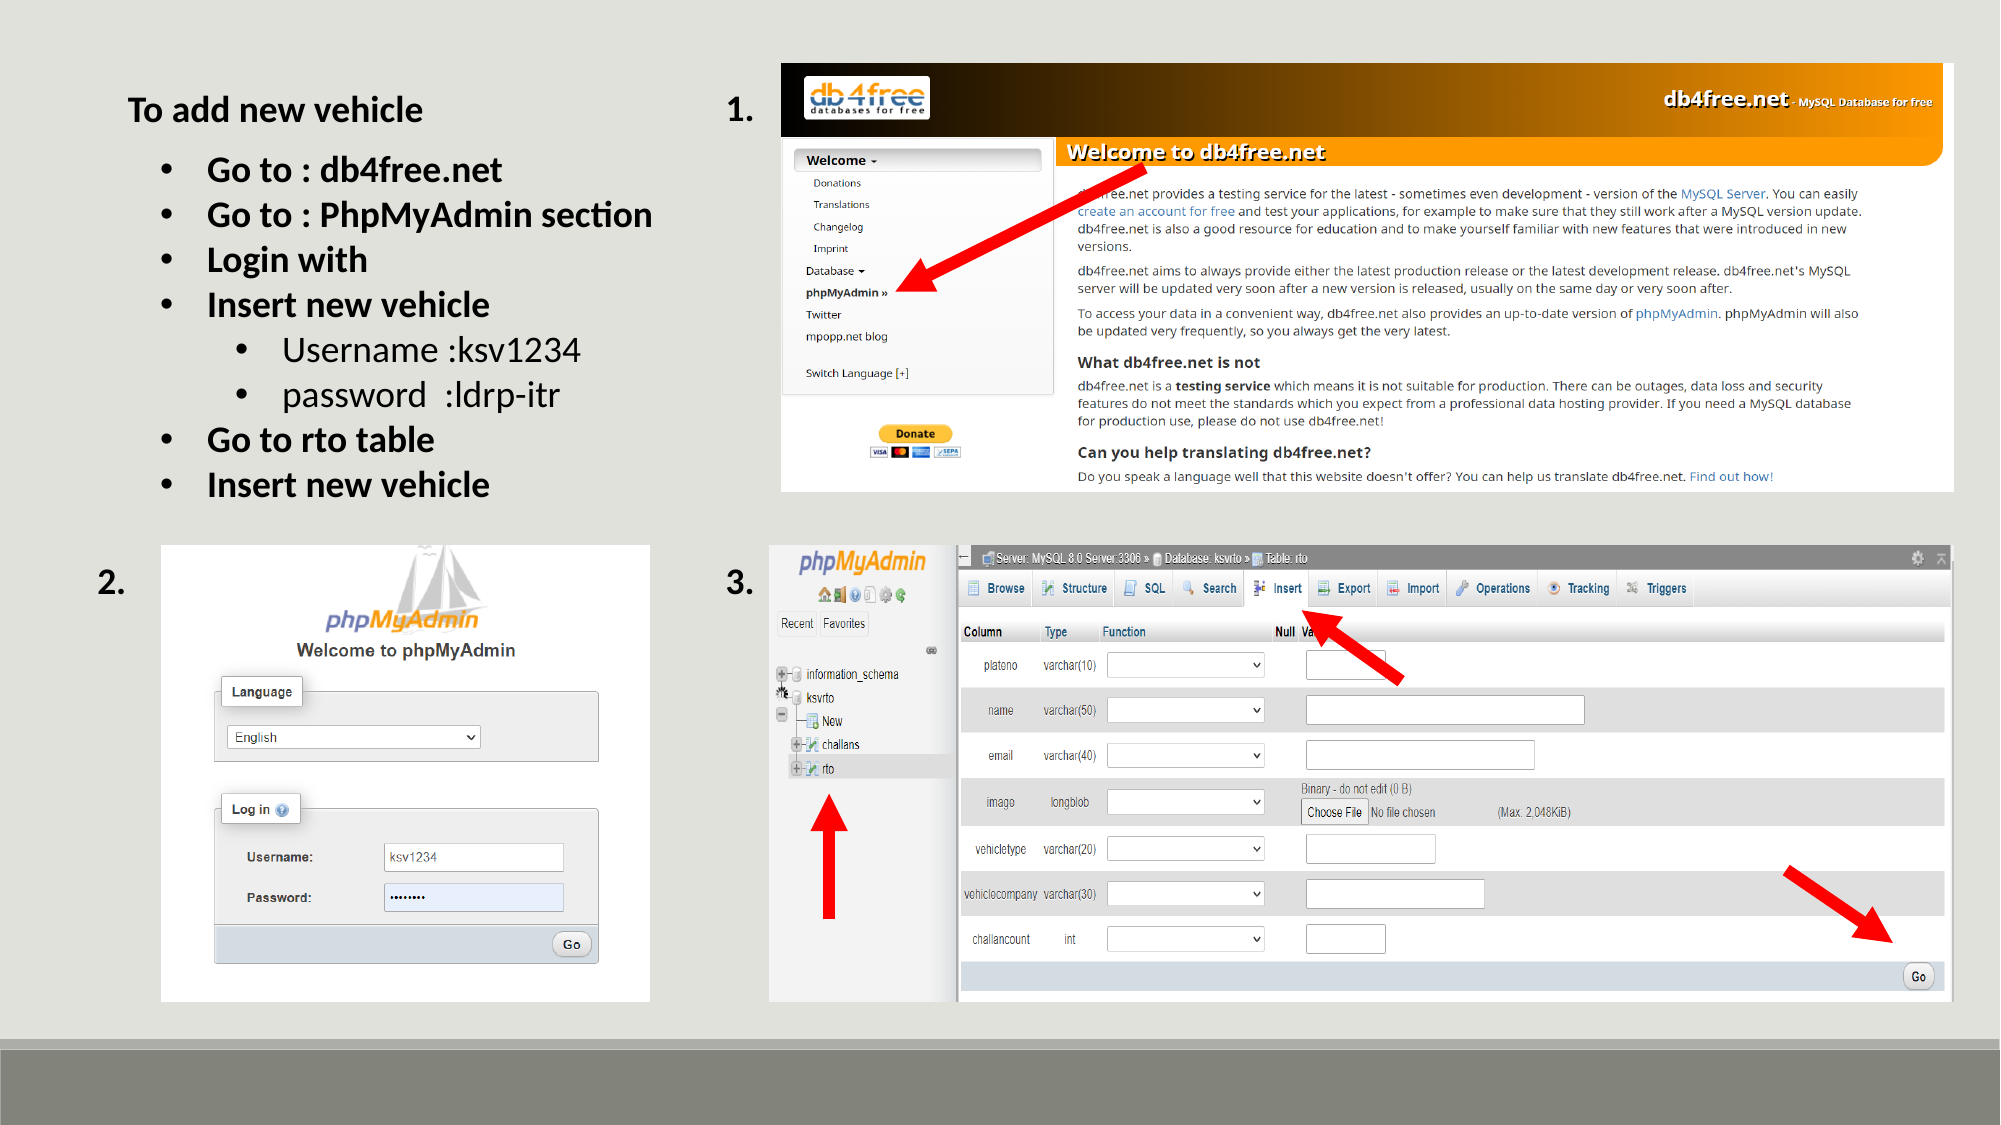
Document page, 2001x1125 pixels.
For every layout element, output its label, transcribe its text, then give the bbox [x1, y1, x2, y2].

text_box 2. [82, 549, 142, 610]
picture [780, 62, 1955, 492]
picture [769, 544, 1955, 1003]
text_box Go to : db4free.net Go to : PhpMyAdmin section Login with Insert new vehicle Username :ksv1234 password :ldrp-itr Go to rto table Insert new vehicle [145, 138, 669, 738]
text_box 1. [710, 76, 770, 137]
picture [160, 544, 650, 1003]
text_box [894, 167, 1146, 293]
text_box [1301, 609, 1402, 682]
text_box 3. [710, 549, 766, 610]
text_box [1785, 869, 1894, 944]
text_box To add new vehicle [113, 77, 439, 138]
